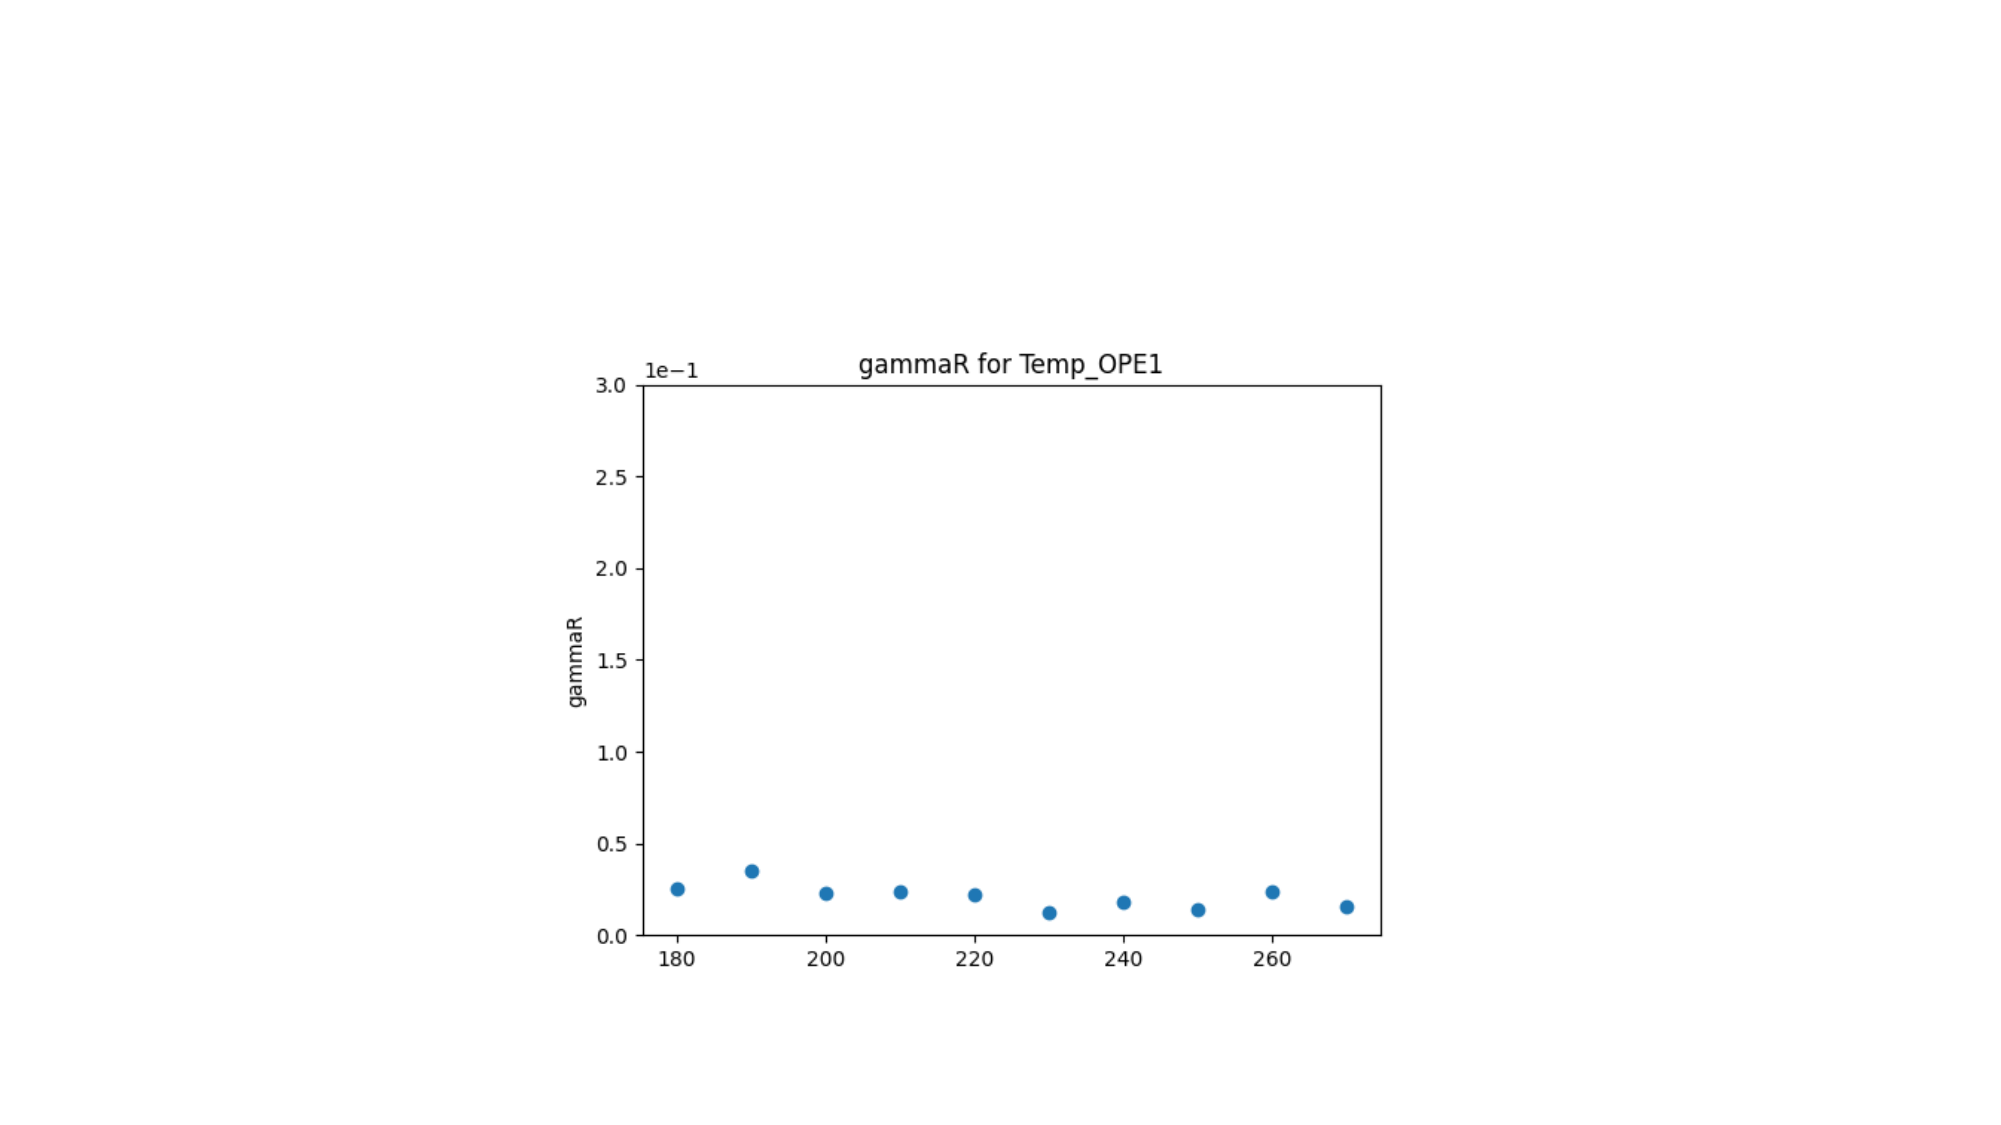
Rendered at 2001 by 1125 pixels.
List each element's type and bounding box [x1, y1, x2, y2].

list [524, 299, 1476, 1014]
